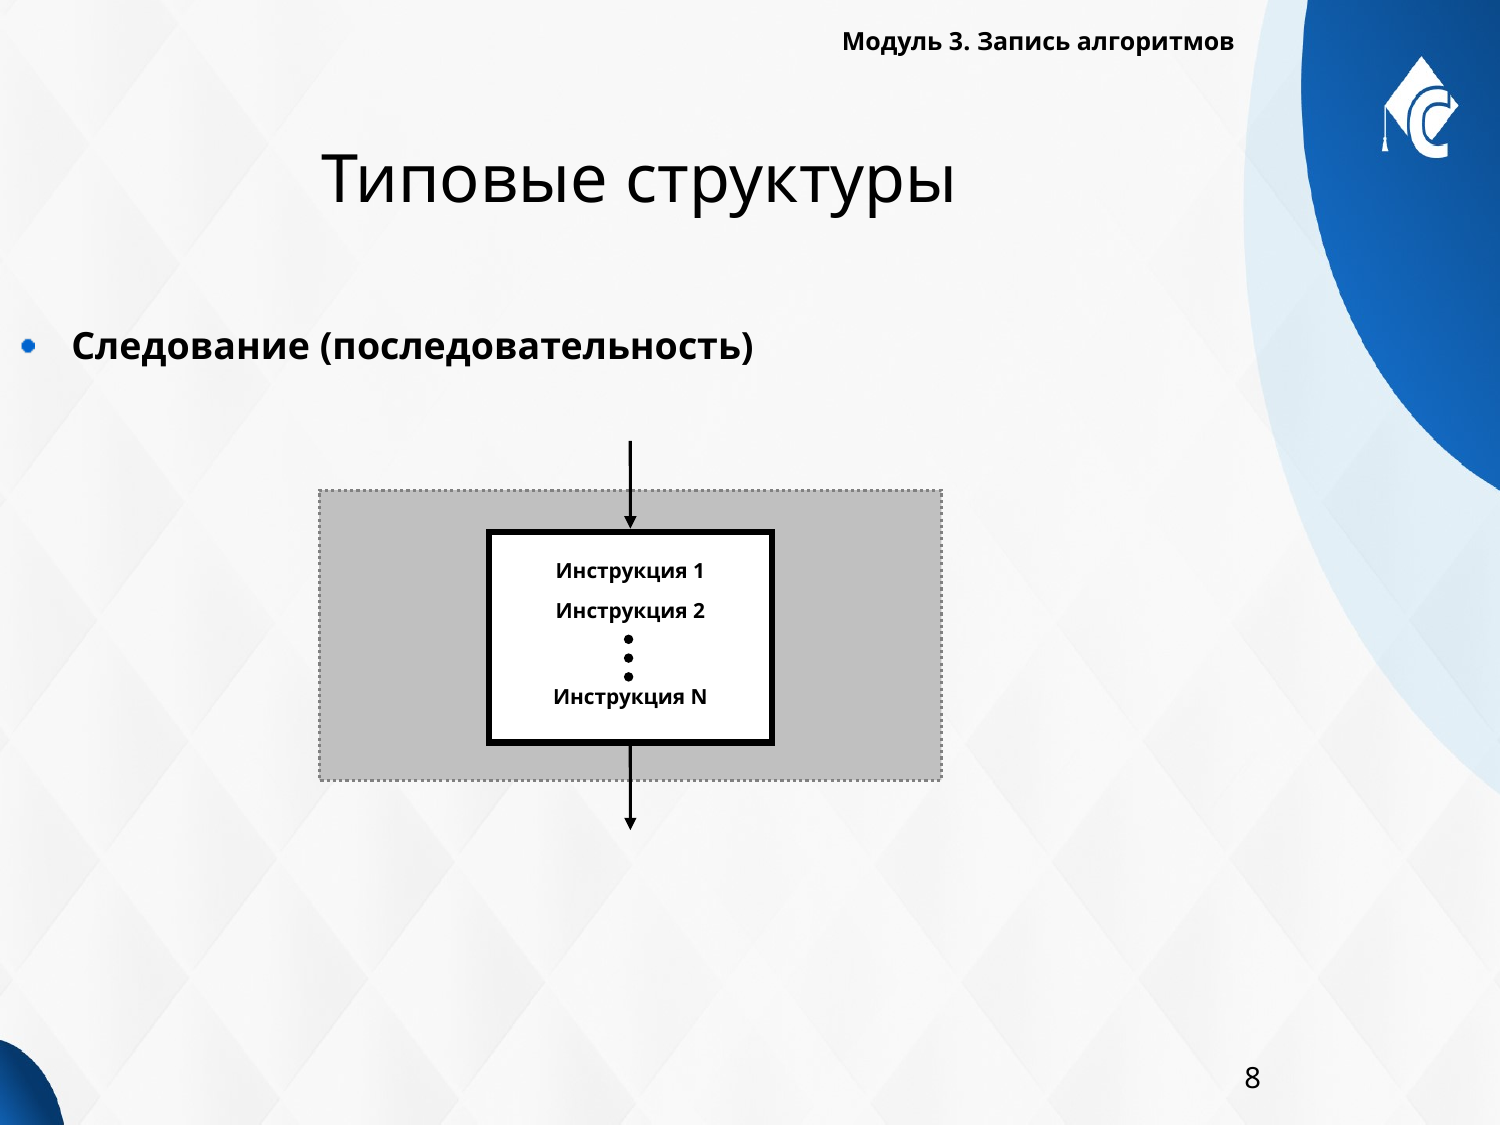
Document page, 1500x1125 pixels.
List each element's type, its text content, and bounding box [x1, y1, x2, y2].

slide_number 8 [925, 1051, 1276, 1125]
list Следование (последовательность) [0, 314, 1294, 999]
title Типовые структуры [47, 112, 1251, 240]
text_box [319, 440, 942, 831]
picture [15, 334, 35, 355]
text_box Модуль 3. Запись алгоритмов [827, 18, 1251, 63]
picture [0, 0, 1500, 1125]
